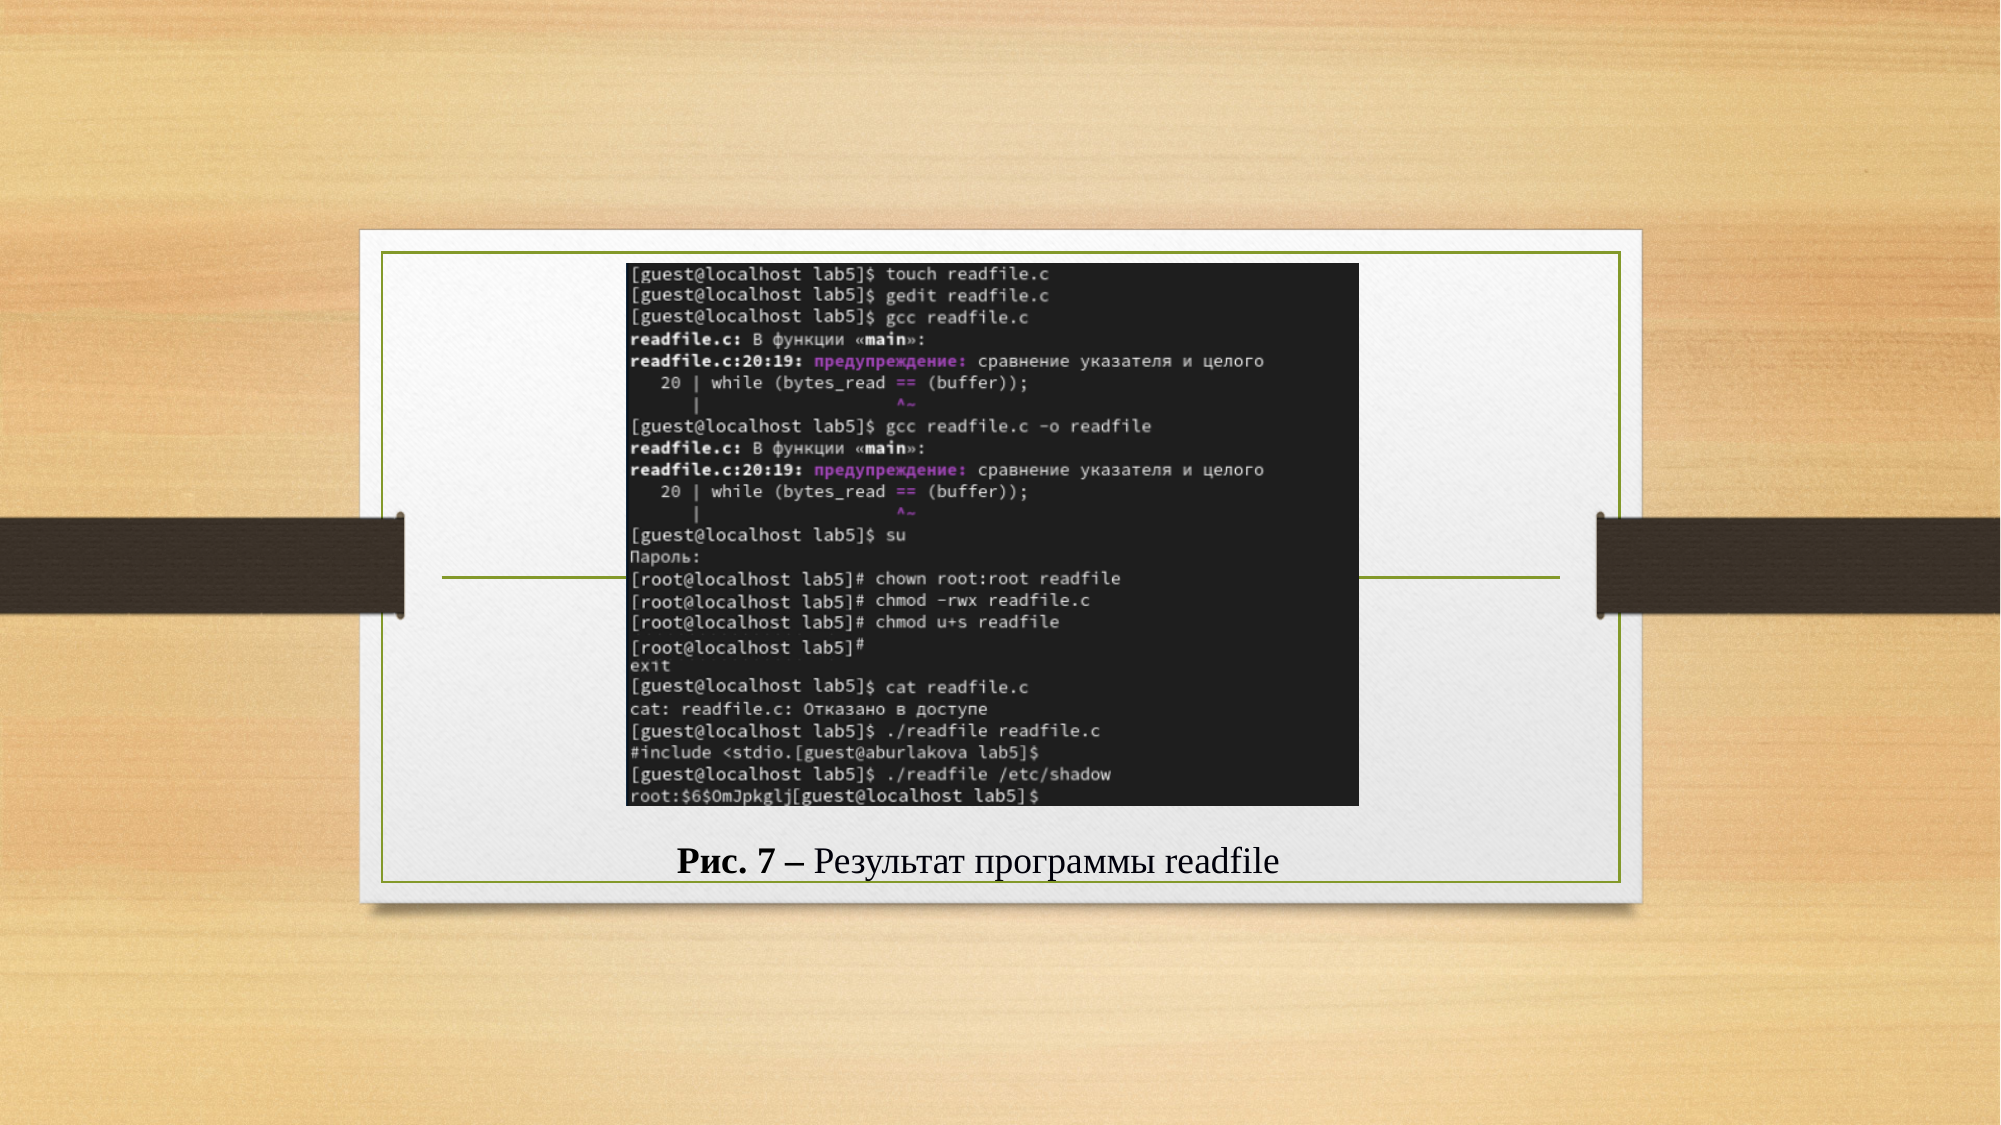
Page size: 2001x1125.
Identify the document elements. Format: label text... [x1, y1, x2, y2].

text_box Рис. 7 – Результат программы readfile [366, 805, 1557, 889]
picture [0, 0, 2001, 1125]
